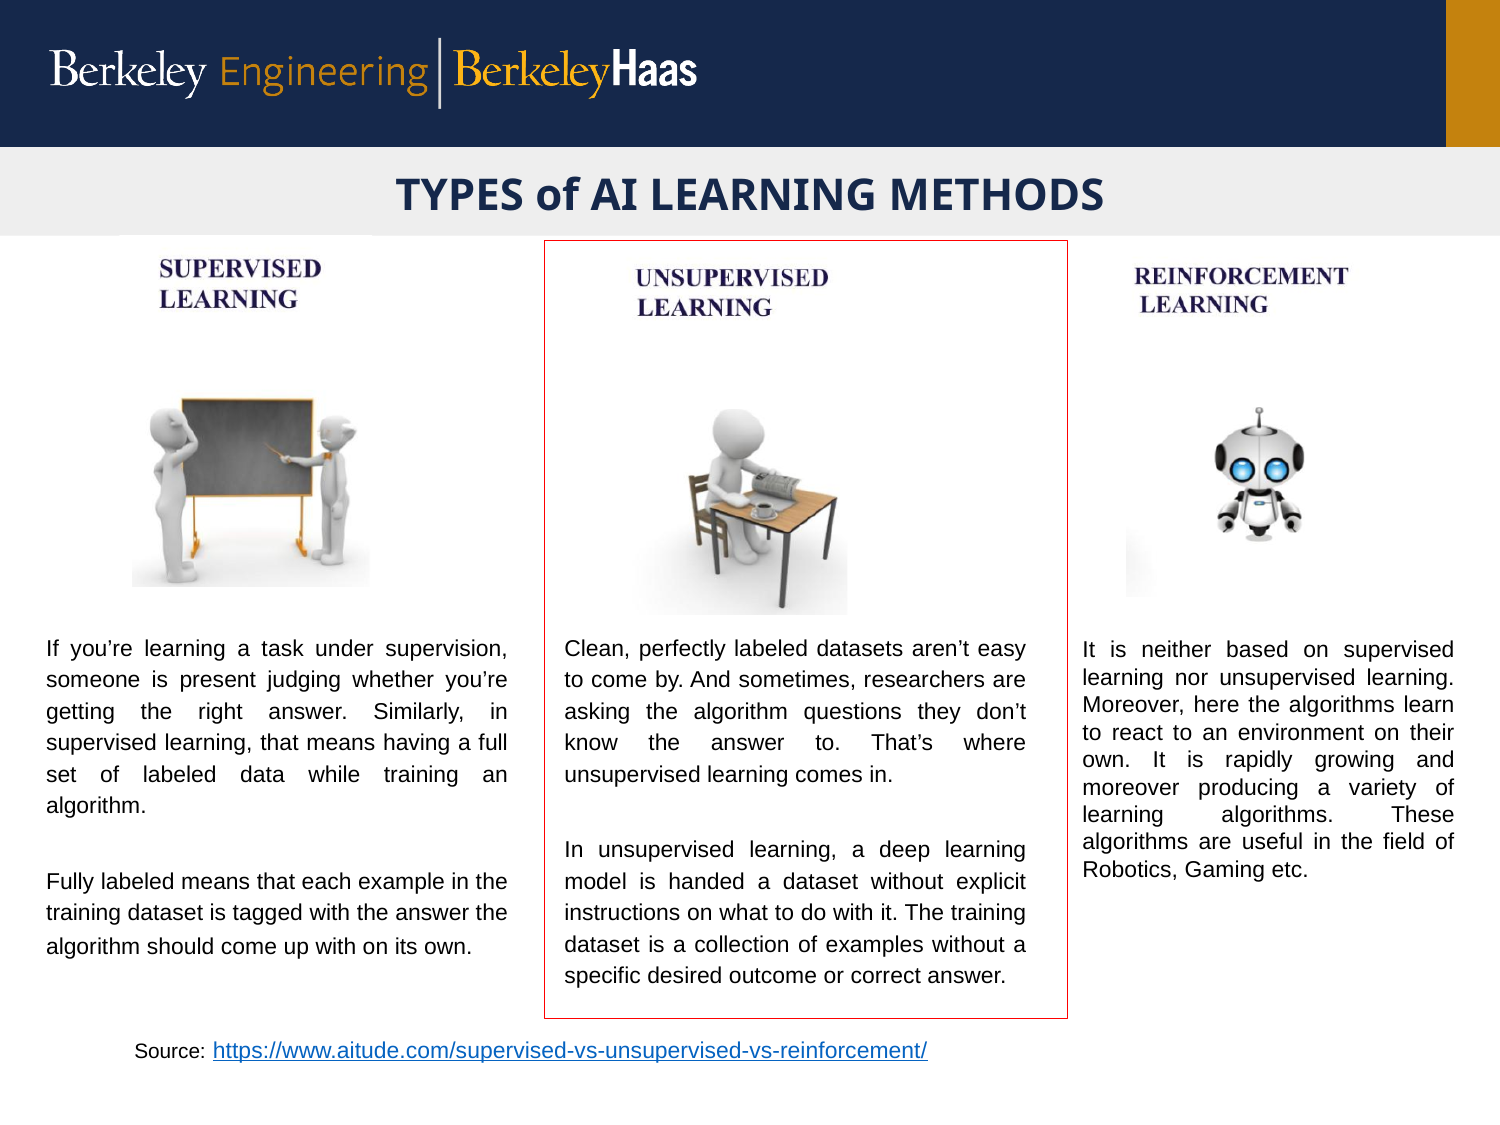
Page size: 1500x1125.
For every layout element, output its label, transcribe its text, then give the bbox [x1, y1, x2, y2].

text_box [0, 0, 1500, 236]
text_box [544, 244, 1068, 1019]
text_box It is neither based on supervised learning nor unsupervised learning. Moreover, here the algorithms learn to react to an environment on their own. It is rapidly growing and moreover producing a variety of learning algorithms. These algorithms are useful in the field of Robotics, Gaming etc. [1068, 619, 1470, 898]
text_box Source: https://www.aitude.com/supervised-vs-unsupervised-vs-reinforcement/ [119, 1018, 967, 1079]
picture [119, 235, 373, 587]
picture [1125, 245, 1388, 597]
picture [625, 245, 848, 615]
text_box If you’re learning a task under supervision, someone is present judging whether you’re getting the right answer. Similarly, in supervised learning, that means having a full set of labeled data while training an algorithm. Fully labeled means that each example in the training dataset is tagged with the answer the algorithm should come up with on its own. [31, 614, 524, 975]
